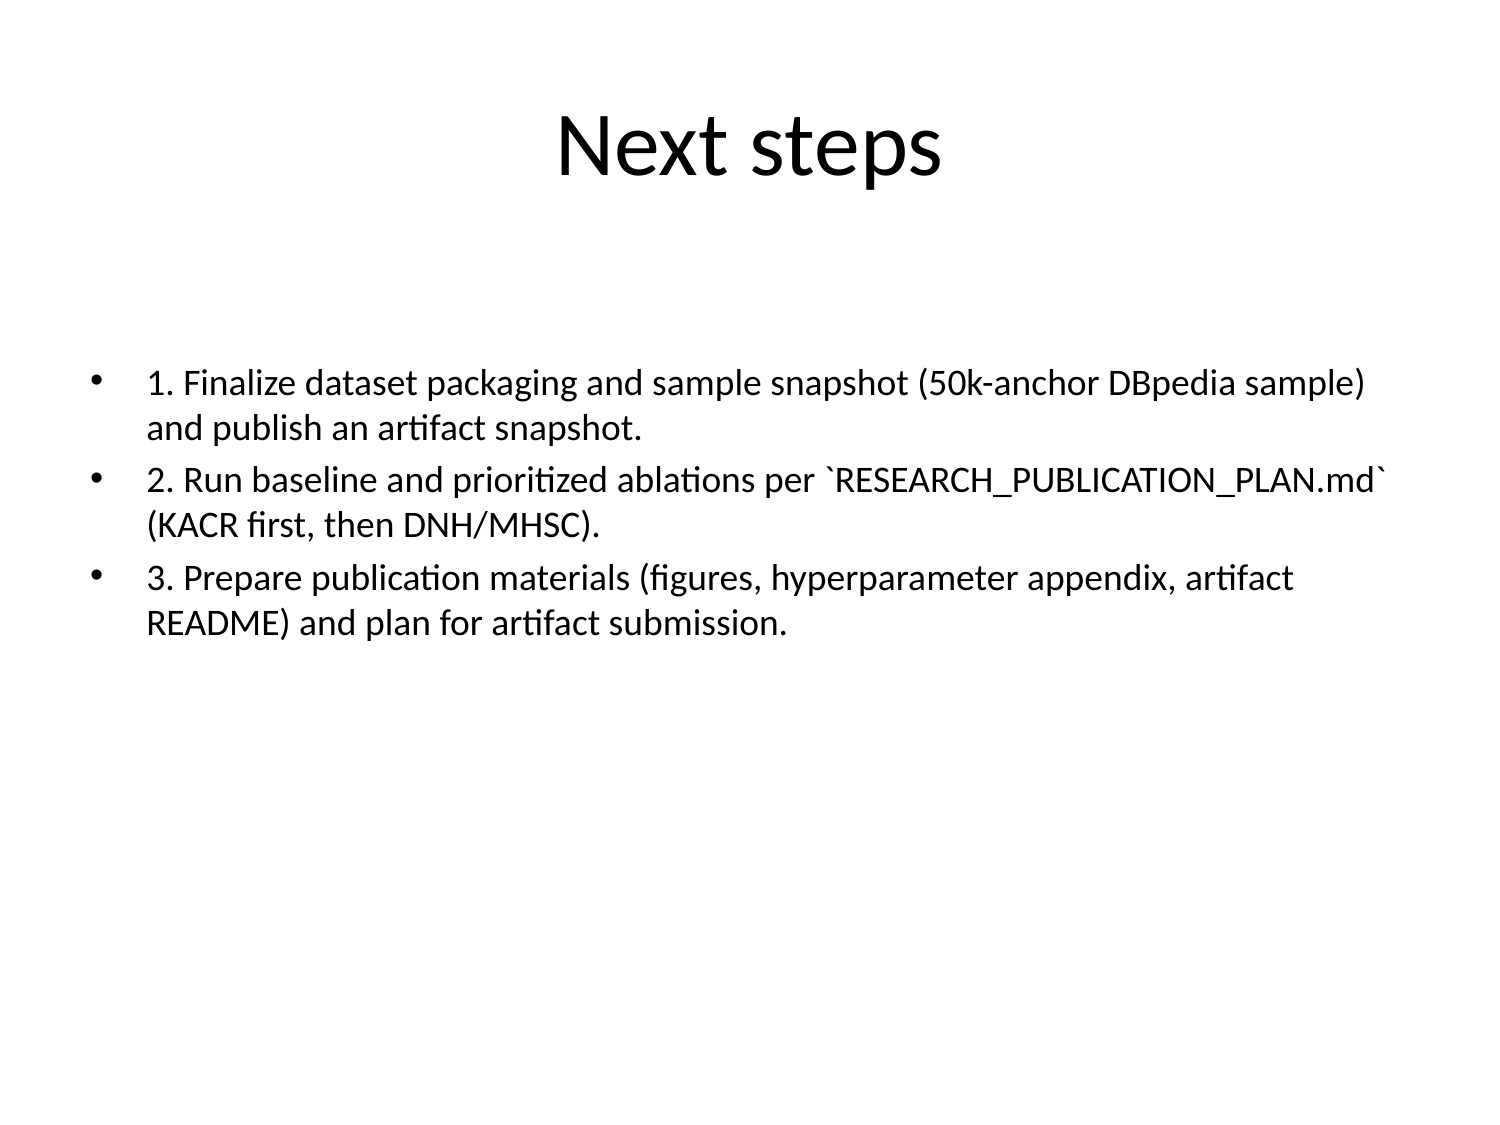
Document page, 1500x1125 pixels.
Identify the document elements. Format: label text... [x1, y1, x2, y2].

list 1. Finalize dataset packaging and sample snapshot (50k-anchor DBpedia sample) and publish an artifact snapshot. 2. Run baseline and prioritized ablations per `RESEARCH_PUBLICATION_PLAN.md` (KACR first, then DNH/MHSC). 3. Prepare publication materials (figures, hyperparameter appendix, artifact README) and plan for artifact submission. [75, 262, 1425, 1005]
title Next steps [75, 45, 1425, 233]
